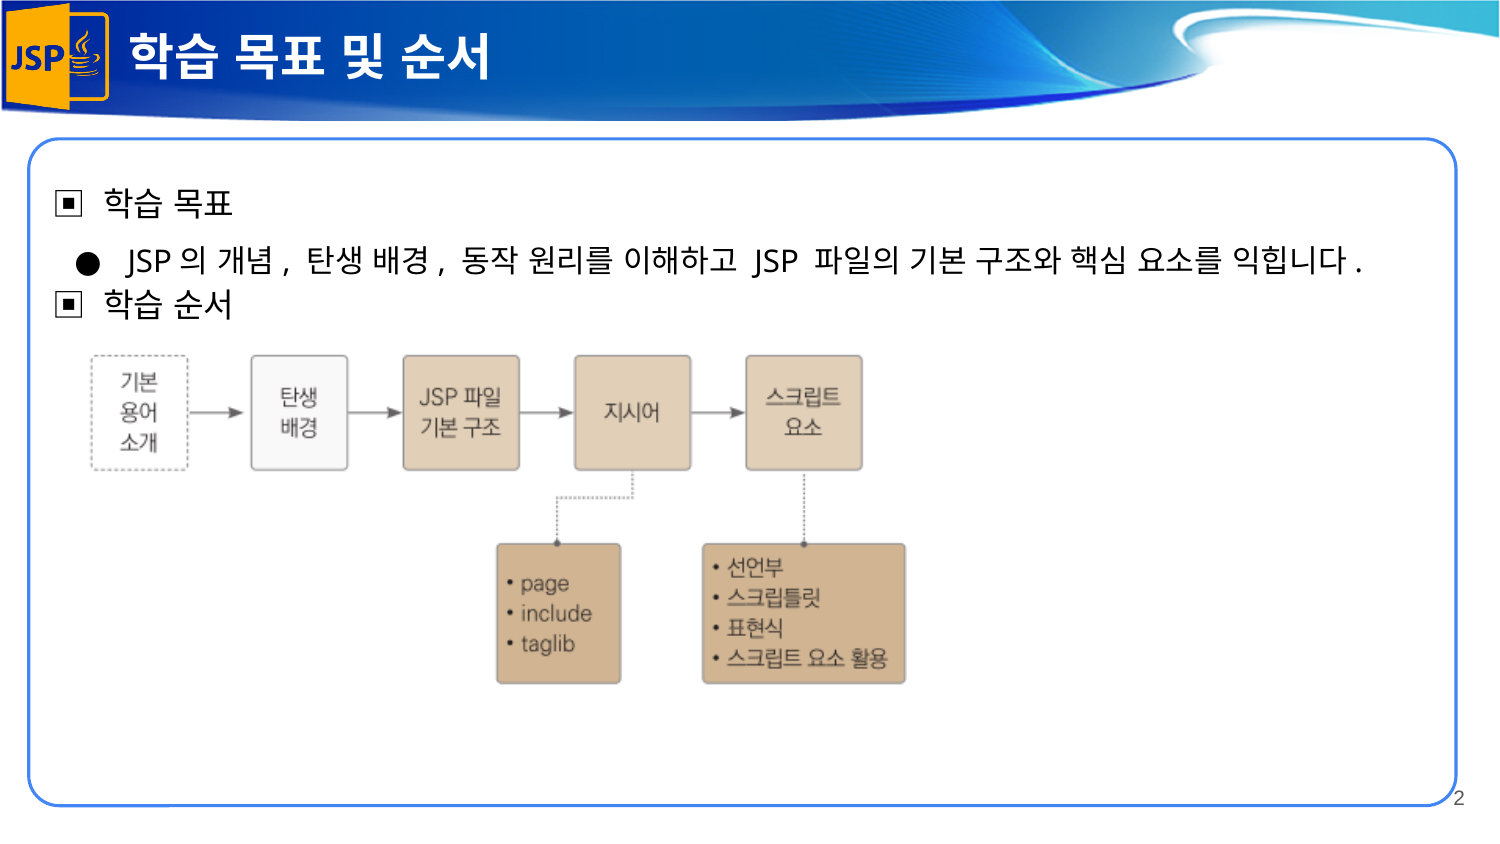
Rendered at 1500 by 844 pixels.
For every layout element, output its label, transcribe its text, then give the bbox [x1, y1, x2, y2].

slide_number ‹#› [1389, 764, 1480, 830]
text_box ▣ 학습 목표 JSP의 개념, 탄생 배경, 동작 원리를 이해하고 JSP 파일의 기본 구조와 핵심 요소를 익힙니다. ▣ 학습 순서 [28, 138, 1457, 806]
title 학습 목표 및 순서 [113, 10, 1500, 105]
picture [0, 0, 1500, 121]
picture [82, 349, 918, 694]
